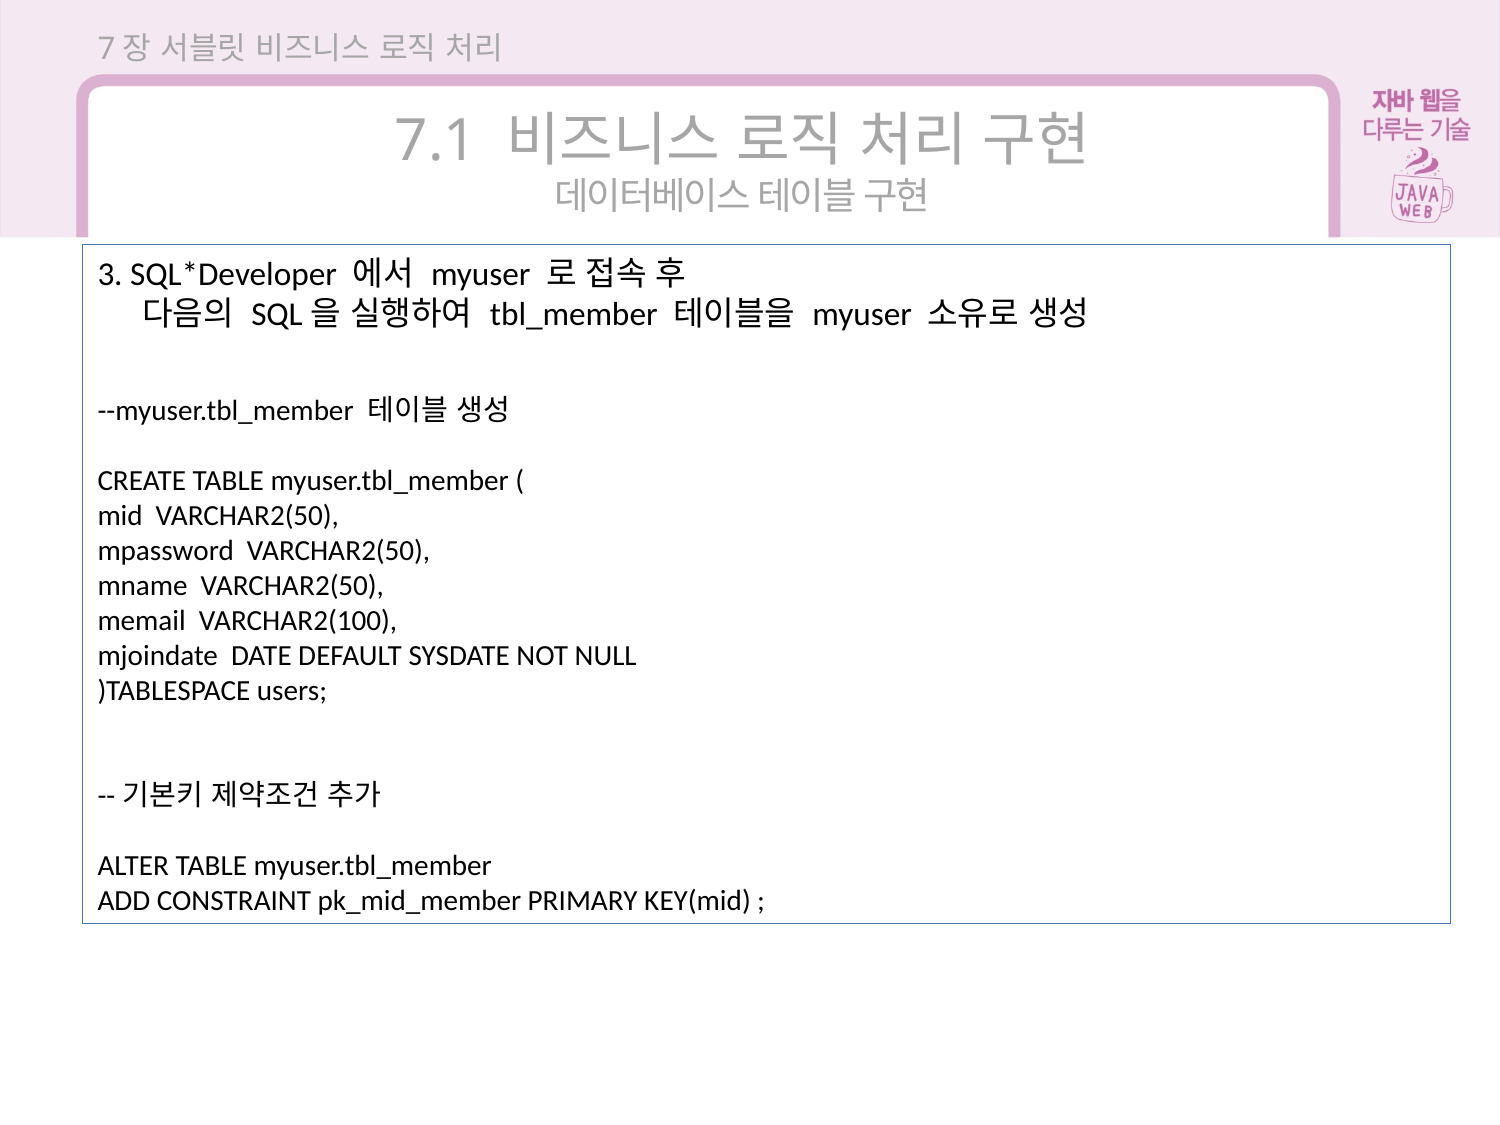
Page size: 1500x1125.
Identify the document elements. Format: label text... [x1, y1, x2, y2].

text_box 7.1 비즈니스 로직 처리 구현 데이터베이스 테이블 구현 [217, 94, 1268, 225]
text_box 7장 서블릿 비즈니스 로직 처리 [82, 0, 1133, 74]
text_box 3. SQL*Developer 에서 myuser 로 접속 후 다음의 SQL을 실행하여 tbl_member 테이블을 myuser 소유로 생성 --myuser.tbl_member 테이블 생성 CREATE TABLE myuser.tbl_member ( mid VARCHAR2(50), mpassword VARCHAR2(50), mname VARCHAR2(50), memail VARCHAR2(100), mjoindate DATE DEFAULT SYSDATE NOT NULL )TABLESPACE users; --기본키 제약조건 추가 ALTER TABLE myuser.tbl_member ADD CONSTRAINT pk_mid_member PRIMARY KEY(mid) ; [82, 244, 1451, 924]
picture [0, 0, 1500, 1125]
